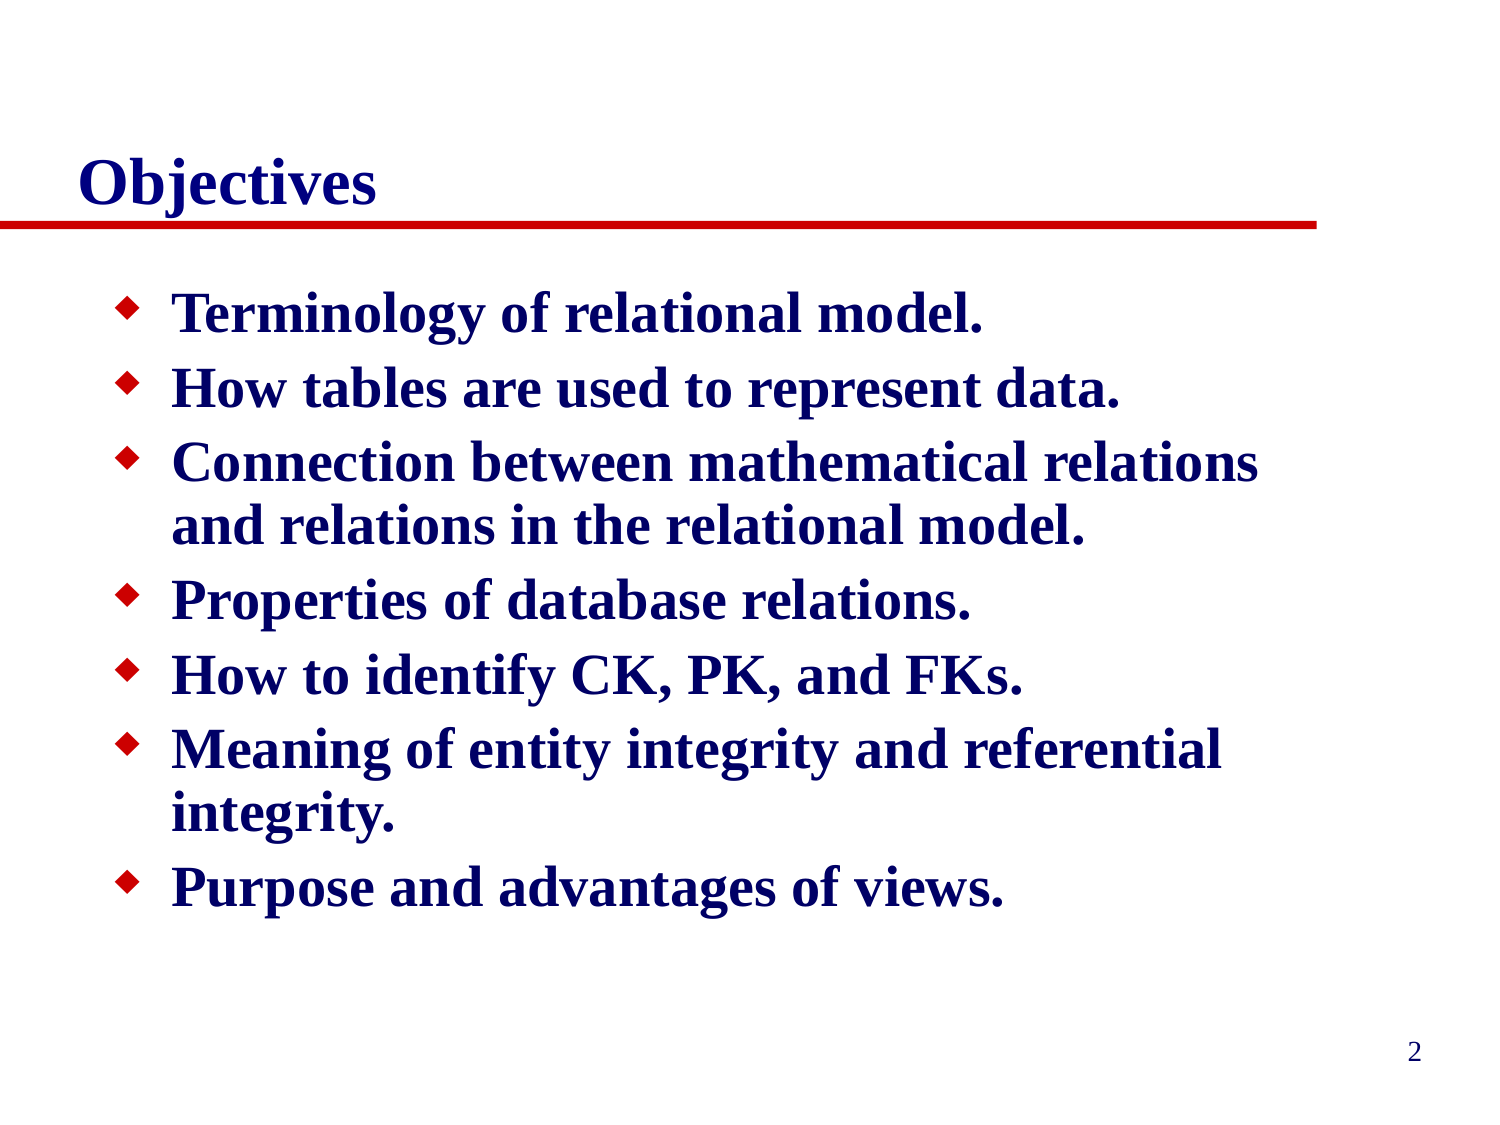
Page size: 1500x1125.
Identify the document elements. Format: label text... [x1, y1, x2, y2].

list Terminology of relational model. How tables are used to represent data. Connection between mathematical relations and relations in the relational model. Properties of database relations. How to identify CK, PK, and FKs. Meaning of entity integrity and referential integrity. Purpose and advantages of views. [99, 274, 1368, 951]
title Objectives [62, 43, 1338, 226]
slide_number 2 [1124, 1012, 1438, 1088]
